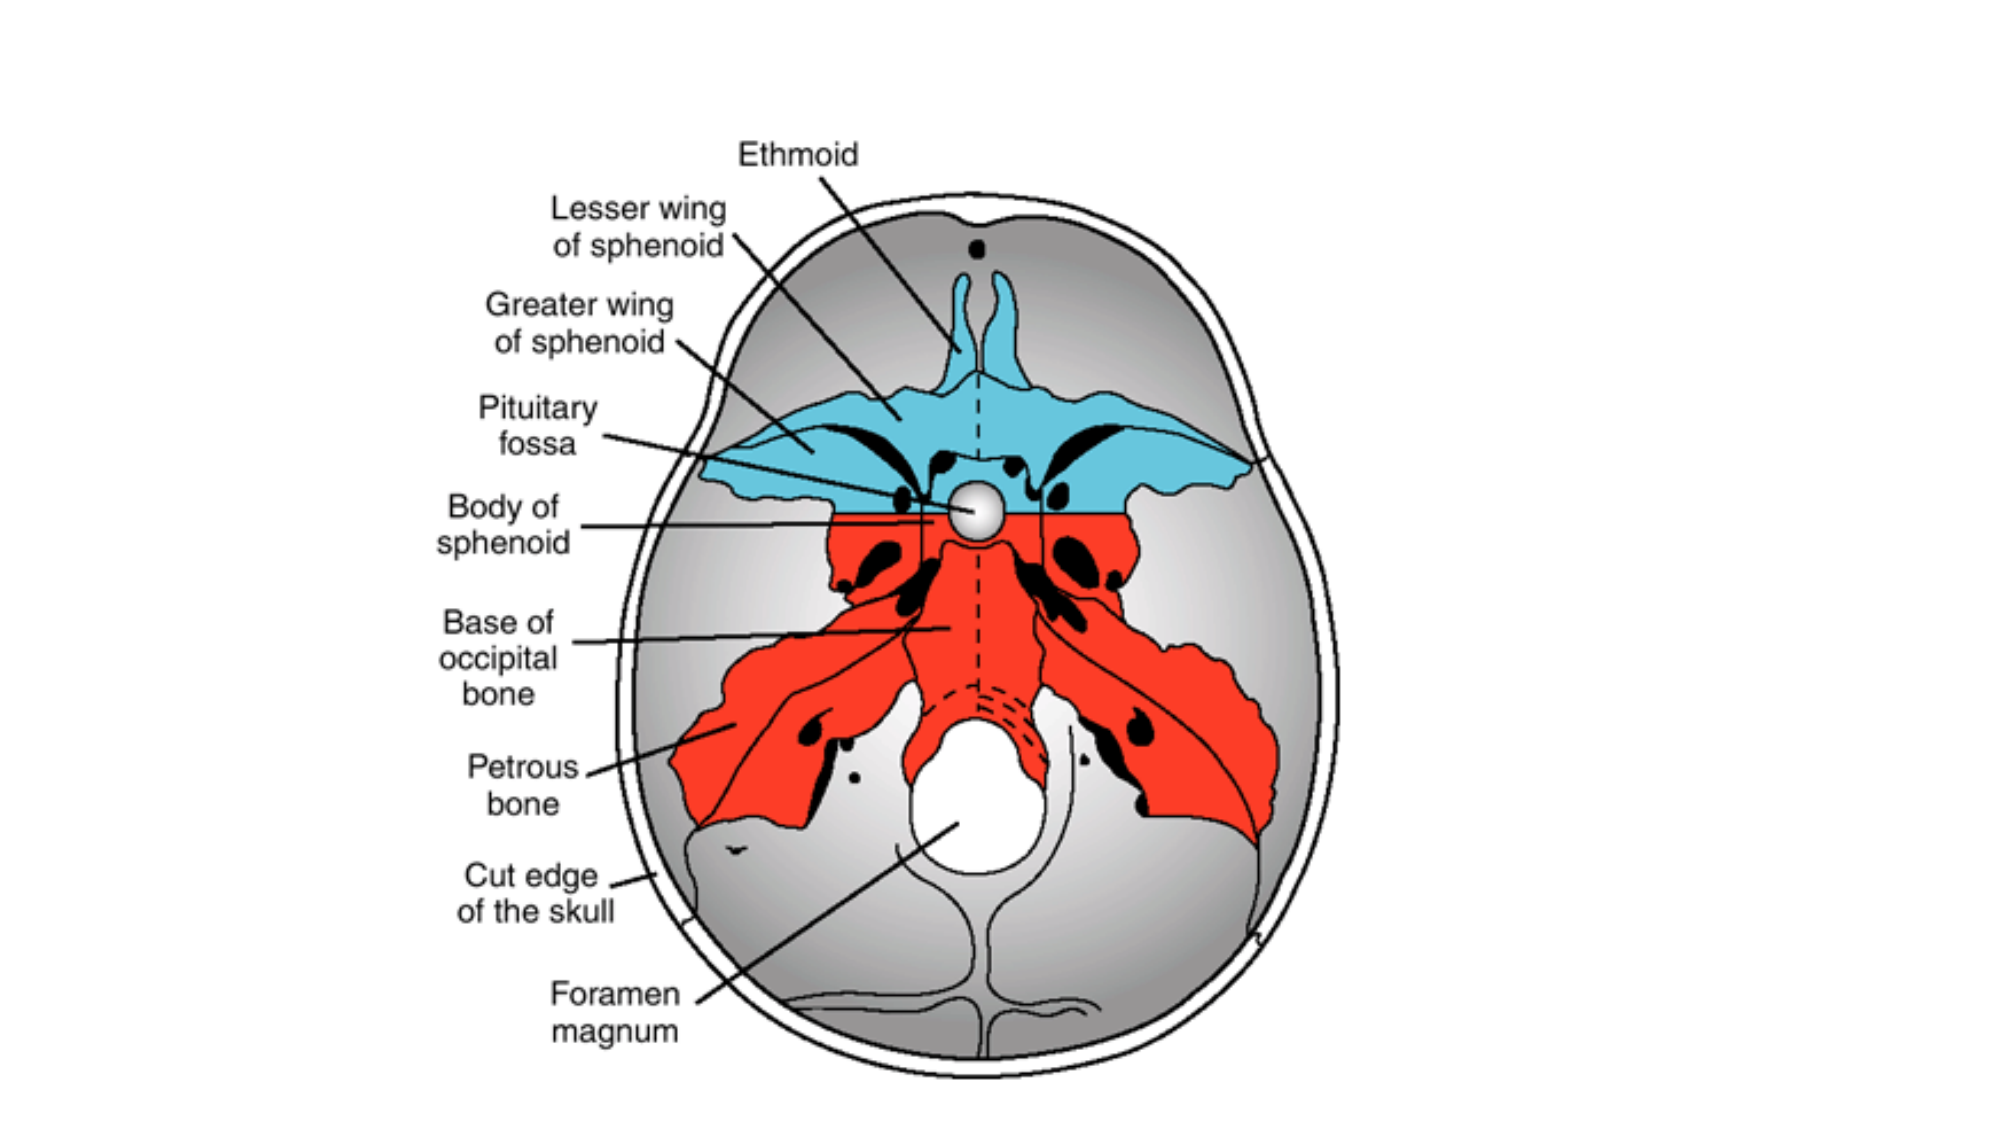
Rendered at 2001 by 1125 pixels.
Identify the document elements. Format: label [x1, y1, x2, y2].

list [367, 123, 1374, 1082]
